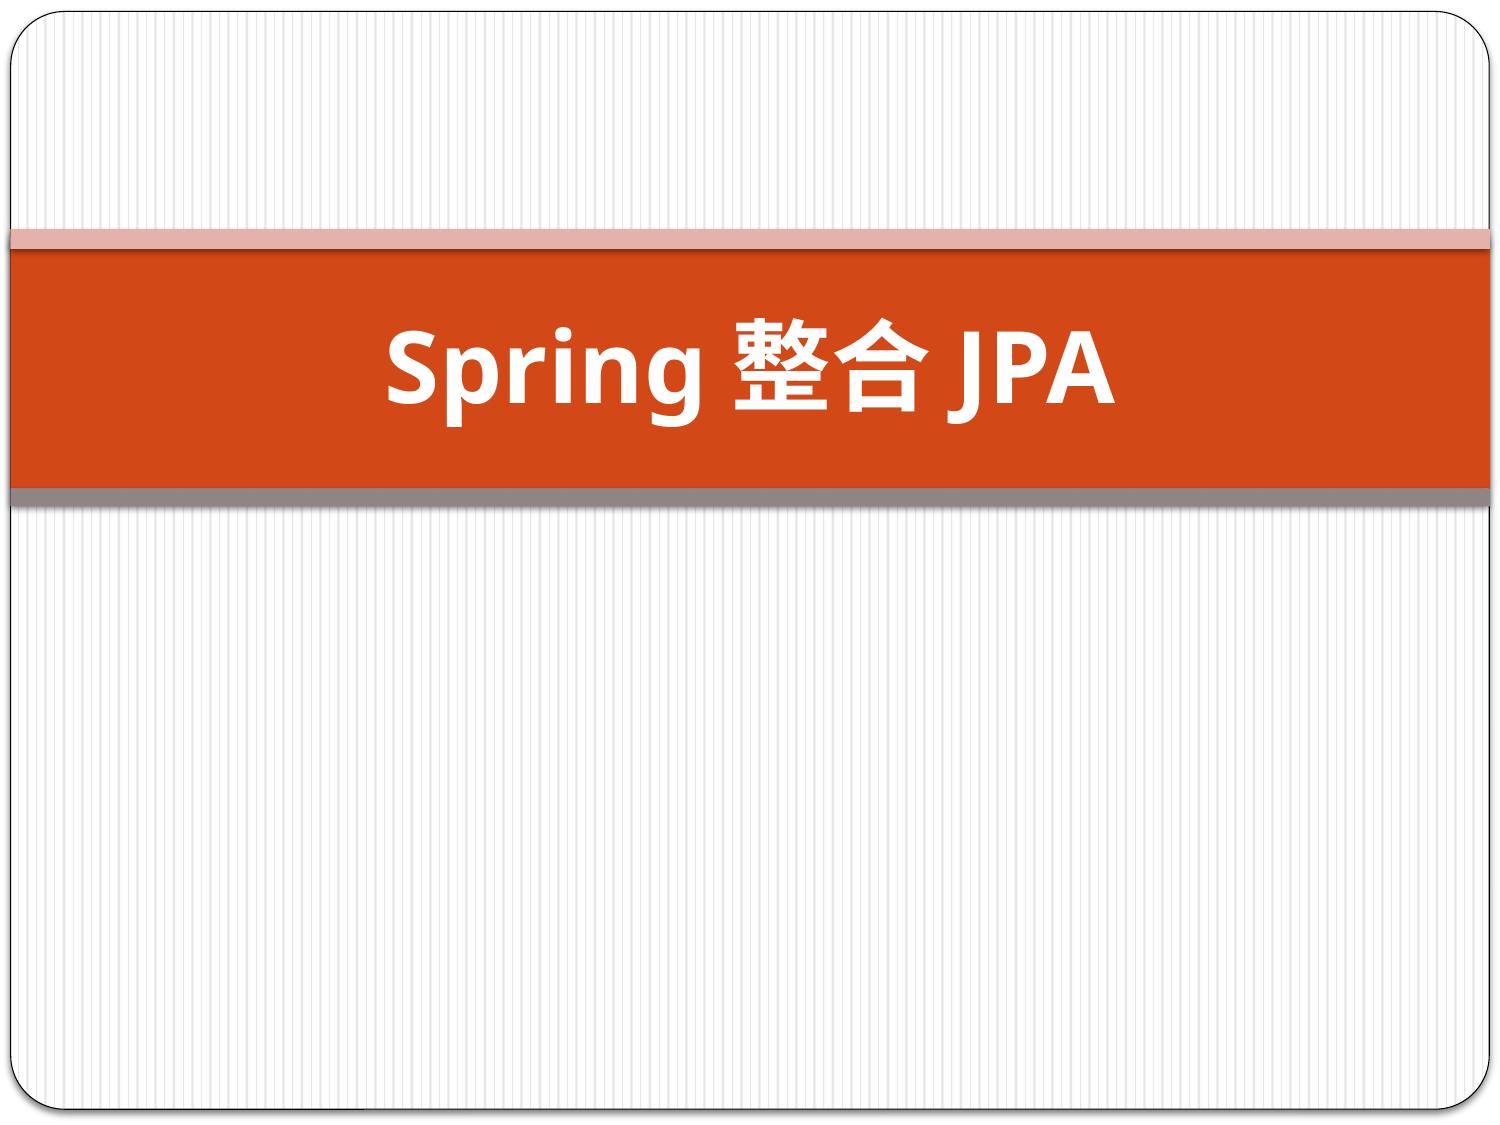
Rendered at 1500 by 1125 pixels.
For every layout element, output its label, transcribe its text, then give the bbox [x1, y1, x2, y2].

title Spring整合JPA [75, 247, 1425, 489]
